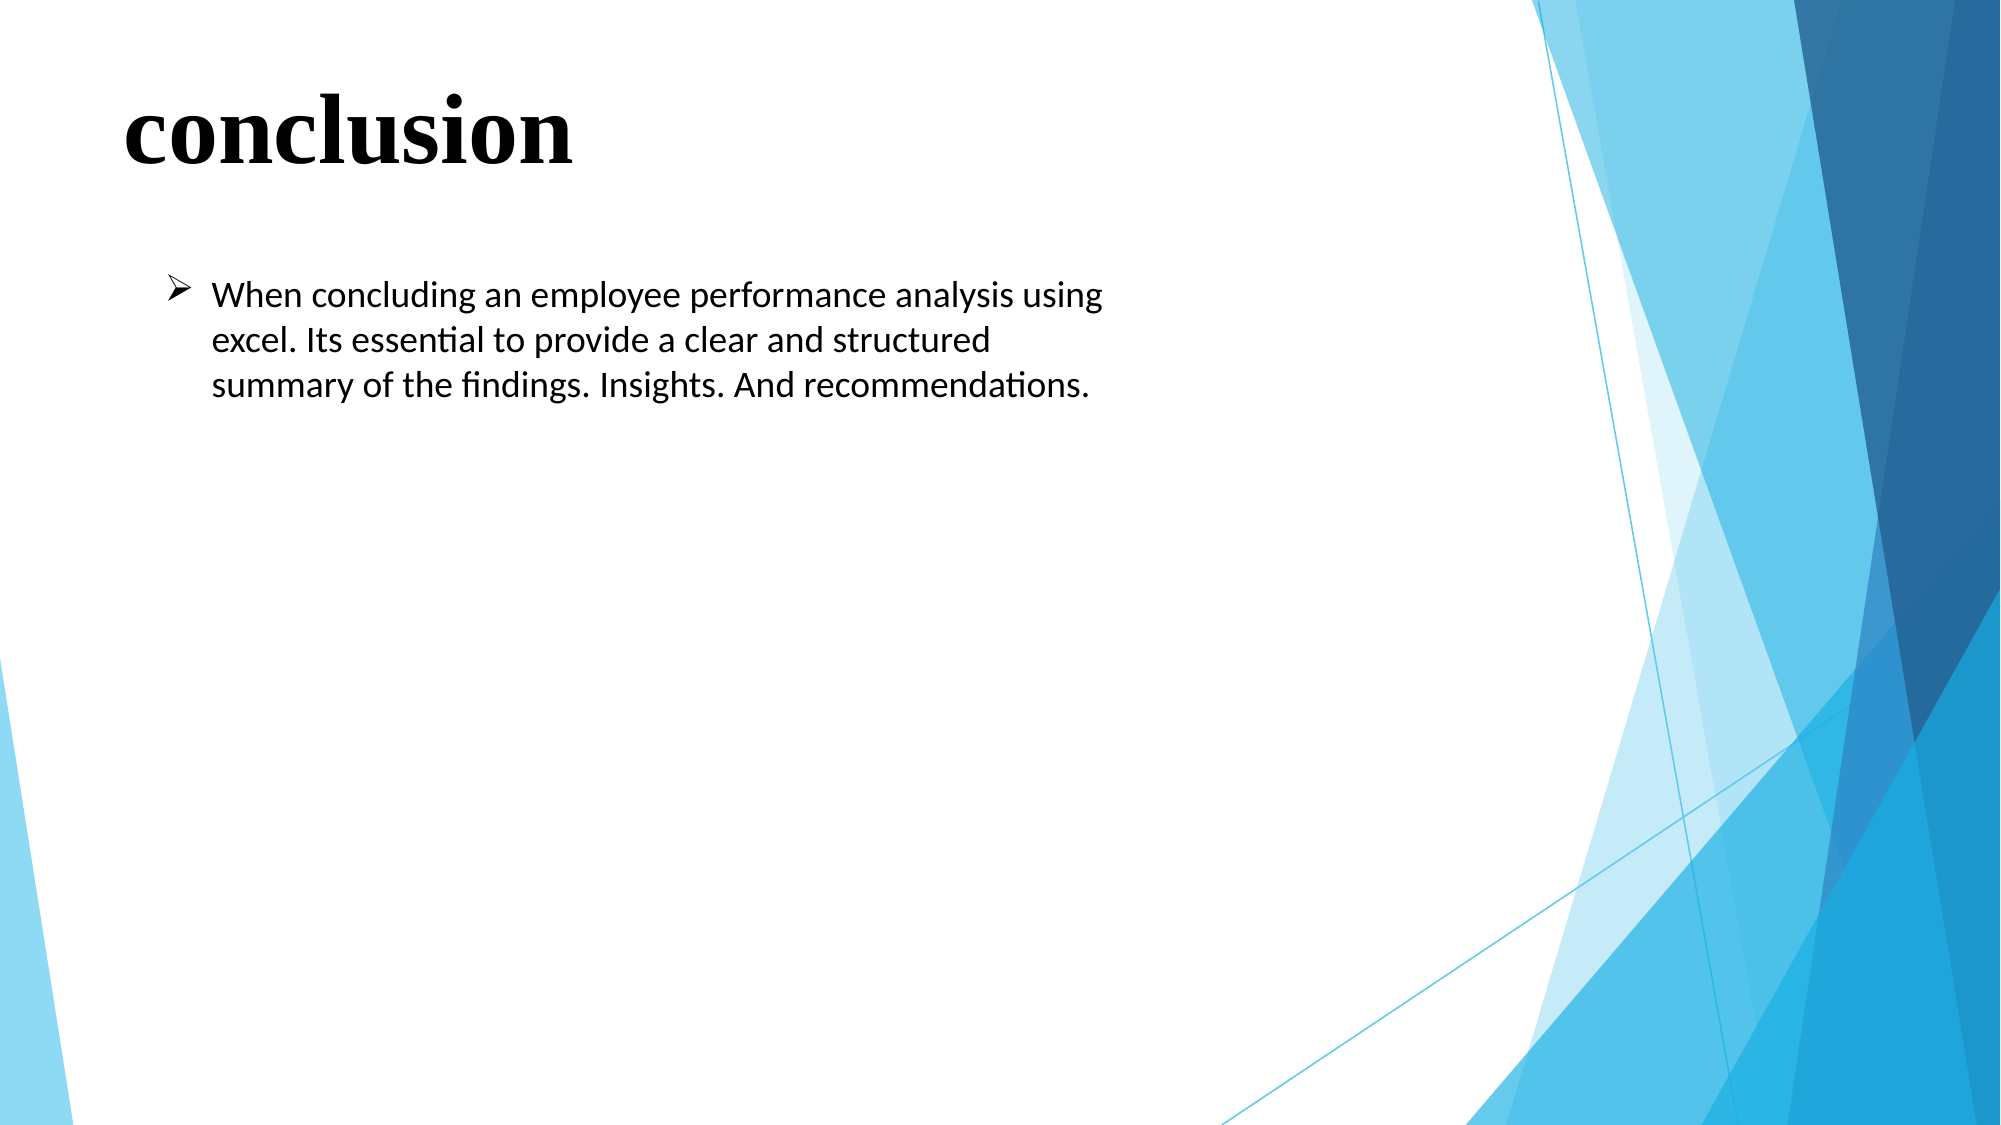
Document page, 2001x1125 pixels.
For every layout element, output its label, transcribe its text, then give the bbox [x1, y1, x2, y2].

text_box When concluding an employee performance analysis using excel. Its essential to provide a clear and structured summary of the findings. Insights. And recommendations. [149, 262, 1151, 413]
title conclusion [123, 63, 1877, 188]
